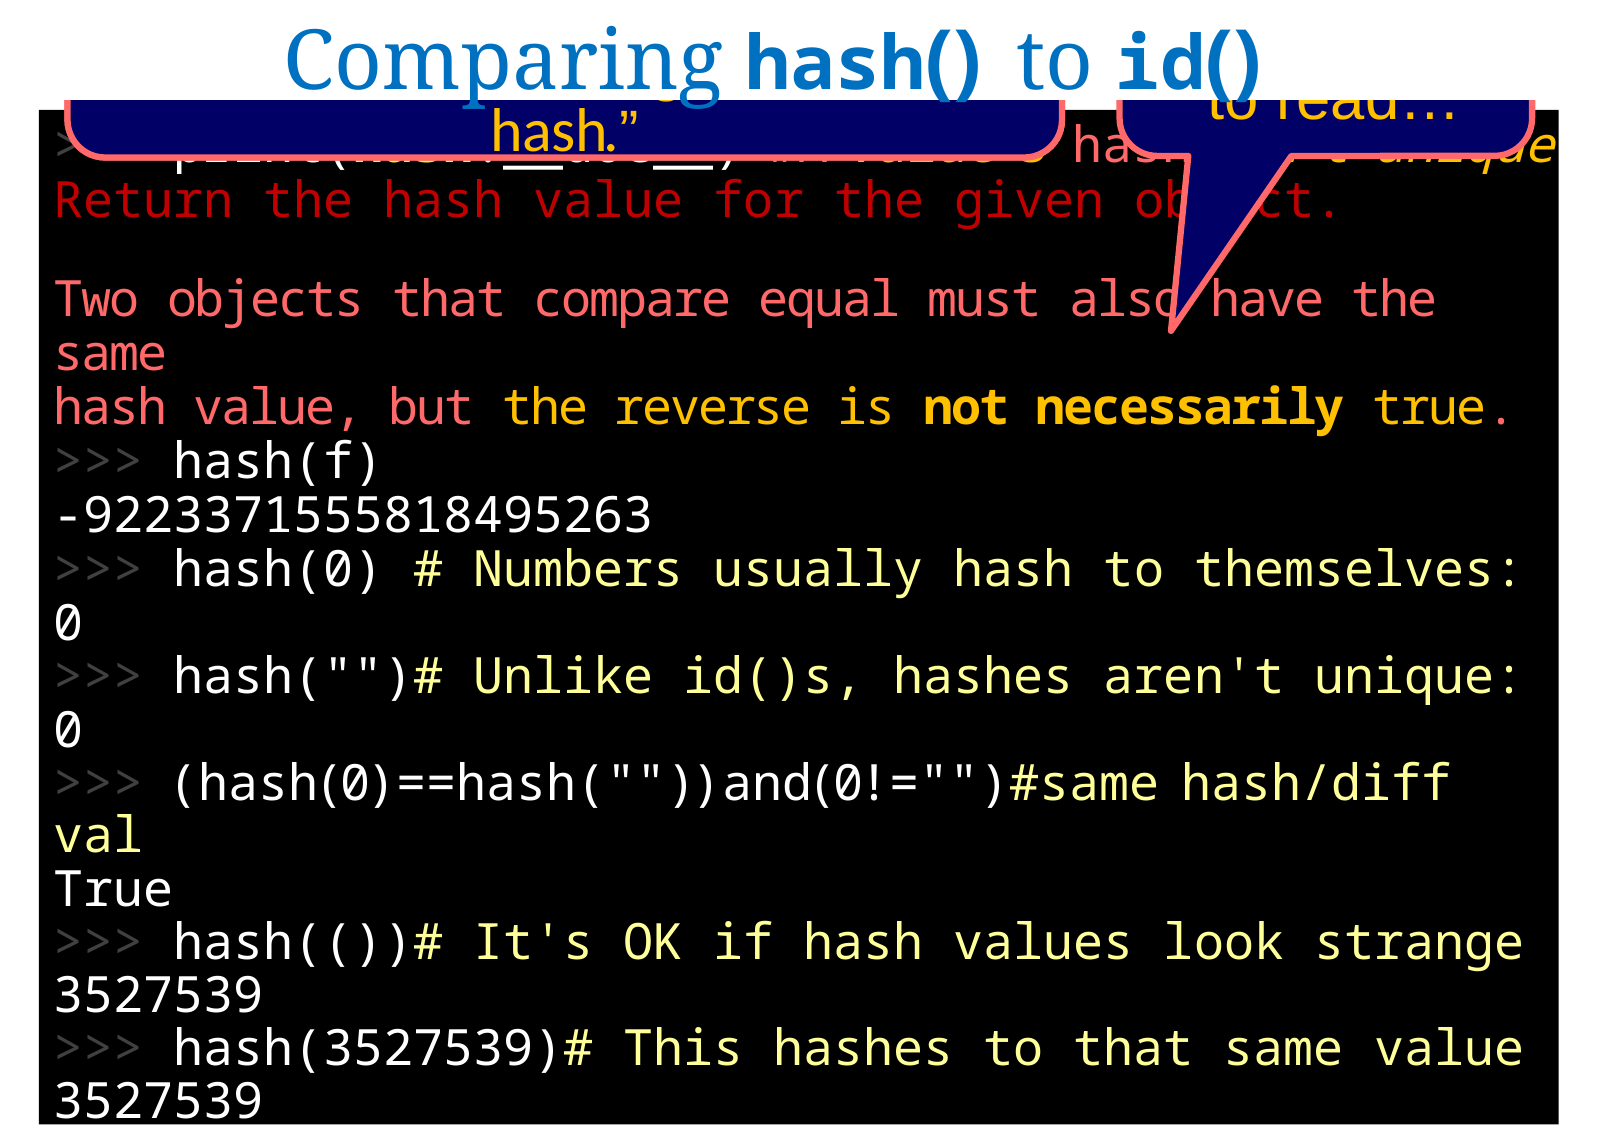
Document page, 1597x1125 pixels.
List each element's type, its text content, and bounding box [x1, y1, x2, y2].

text_box >>> print(hash.__doc__) #A value’s hash isn’t unique Return the hash value for the given object. Two objects that compare equal must also have the same hash value, but the reverse is not necessarily true. >>> hash(f) -9223371555818495263 >>> hash(0) # Numbers usually hash to themselves: 0 >>> hash("")# Unlike id()s, hashes aren't unique: 0 >>> (hash(0)==hash(""))and(0!="")#same hash/diff val True >>> hash(())# It's OK if hash values look strange 3527539 >>> hash(3527539)# This hashes to that same value 3527539 >>> x=3527539; hash(x)# Hash is by value, not object 3527539 [38, 151, 1559, 1125]
text_box A better-written version: “A specific value always hashes the same, but 2 different values can get the same hash.” [84, 151, 1046, 158]
text_box Comparing hash() to id() [0, 0, 1596, 151]
text_box This sentence is not easy to read… [1138, 151, 1513, 331]
